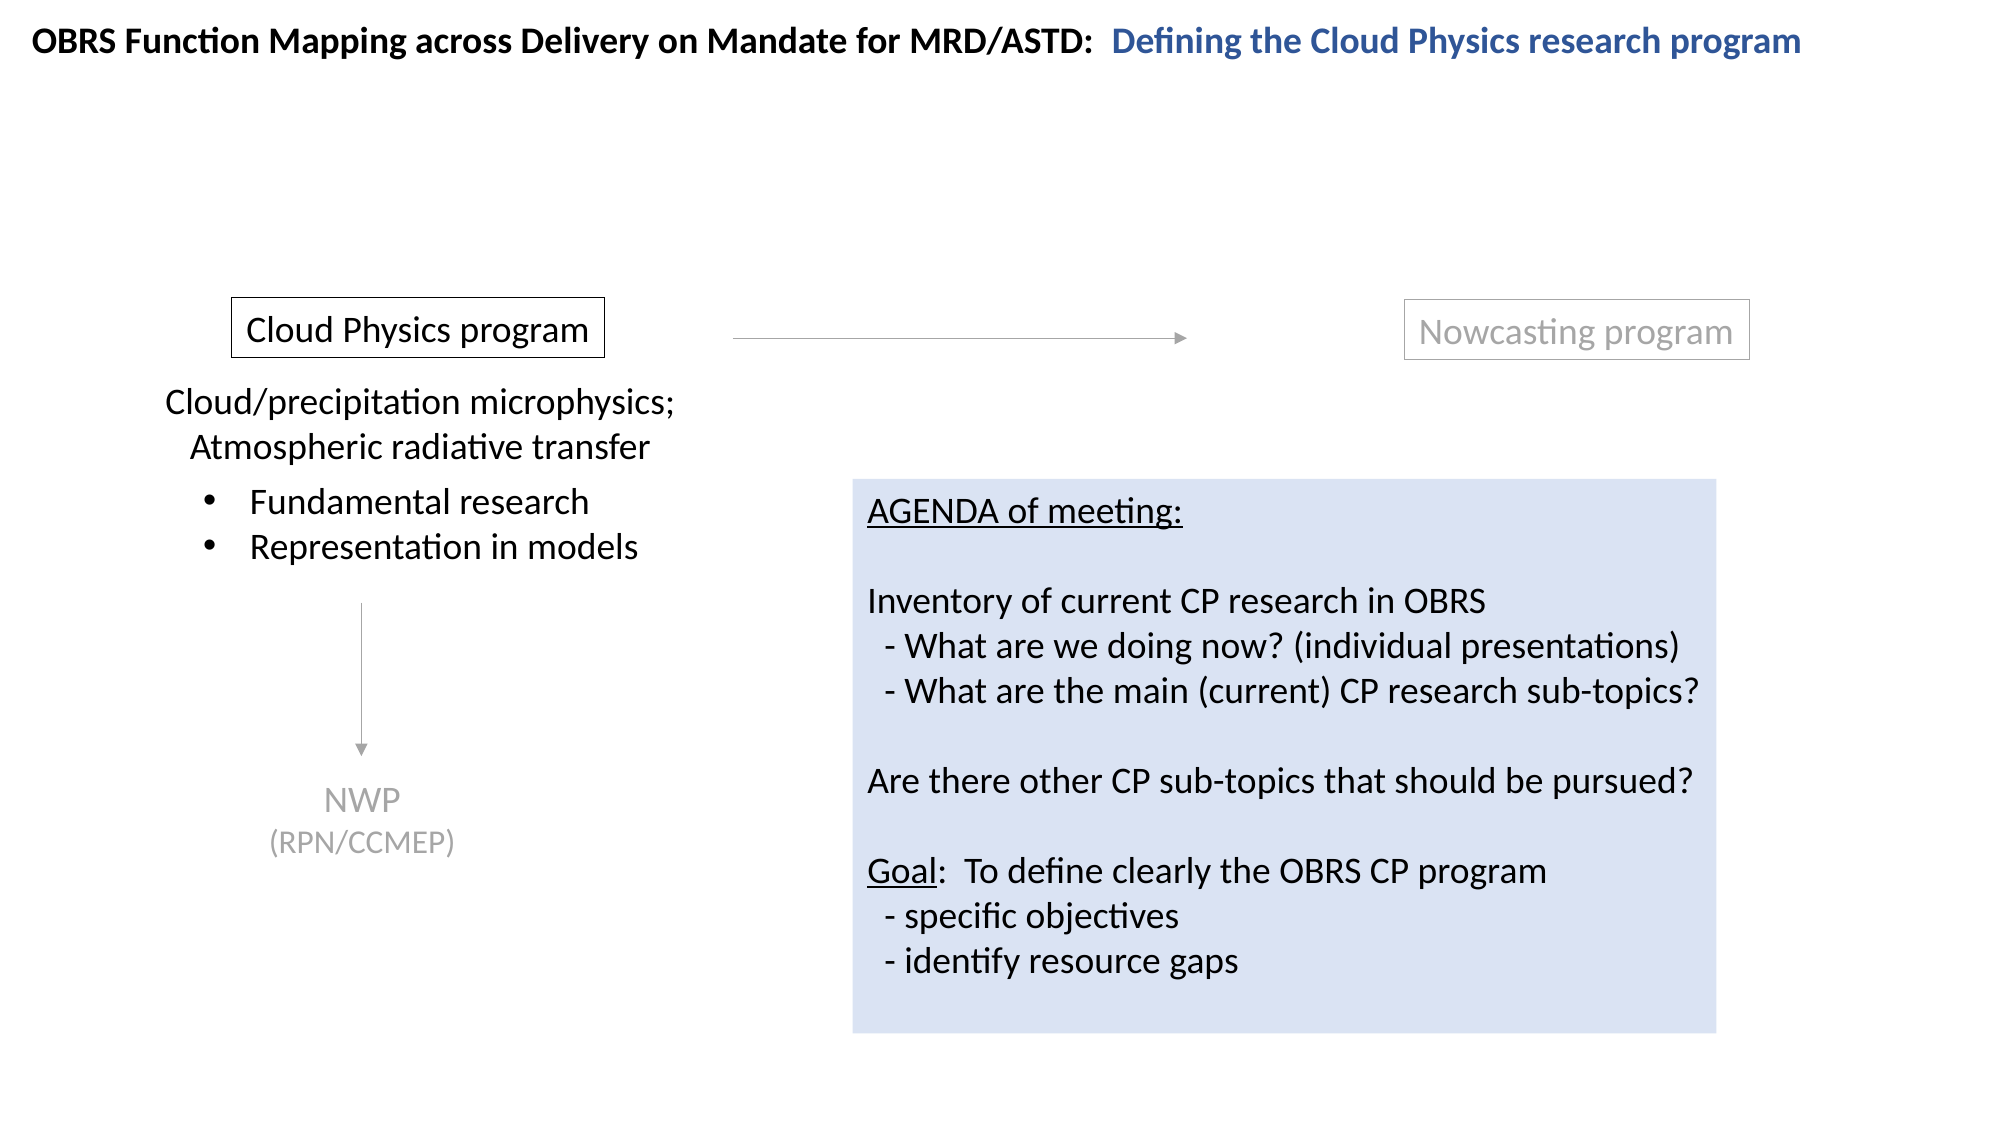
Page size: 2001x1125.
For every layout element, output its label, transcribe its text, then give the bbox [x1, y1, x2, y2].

text_box Fundamental research Representation in models [188, 475, 654, 574]
text_box Cloud Physics program [231, 297, 605, 358]
text_box NWP (RPN/CCMEP) [253, 767, 471, 868]
text_box AGENDA of meeting: Inventory of current CP research in OBRS - What are we doing now? (individual presentations) - What are the main (current) CP research sub-topics? Are there other CP sub-topics that should be pursued? Goal: To define clearly the OBRS CP program - specific objectives - identify resource gaps [852, 478, 1717, 1034]
text_box OBRS Function Mapping across Delivery on Mandate for MRD/ASTD: Defining the Cloud Physics research program [0, 8, 2000, 69]
text_box Cloud/precipitation microphysics; Atmospheric radiative transfer [150, 369, 691, 475]
text_box Nowcasting program [1404, 299, 1750, 360]
